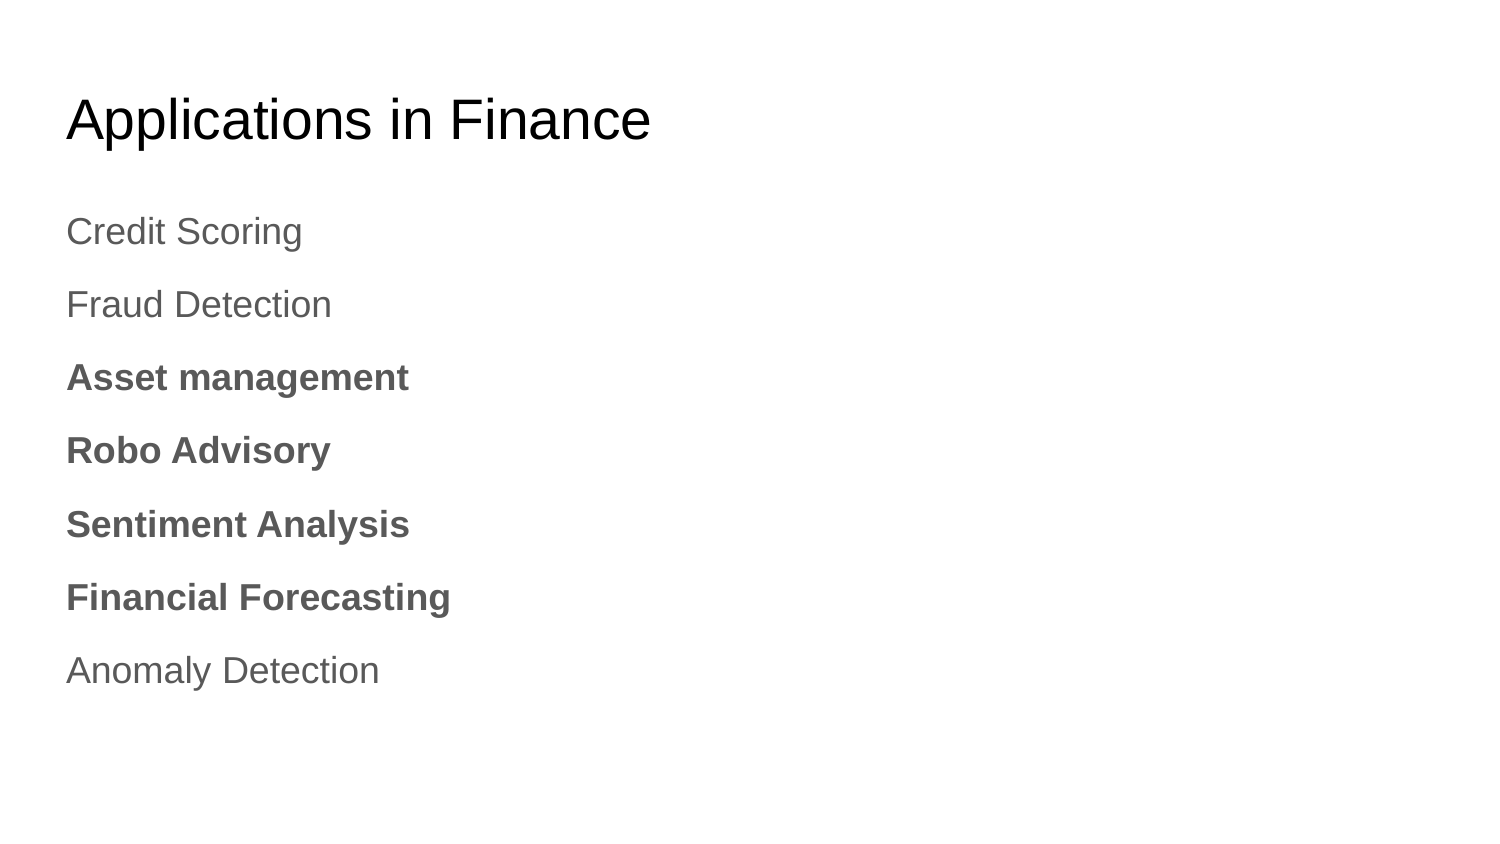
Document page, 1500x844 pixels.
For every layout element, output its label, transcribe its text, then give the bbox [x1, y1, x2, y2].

list Credit Scoring Fraud Detection Asset management Robo Advisory Sentiment Analysis Financial Forecasting Anomaly Detection [51, 189, 1449, 750]
title Applications in Finance [51, 72, 1449, 167]
